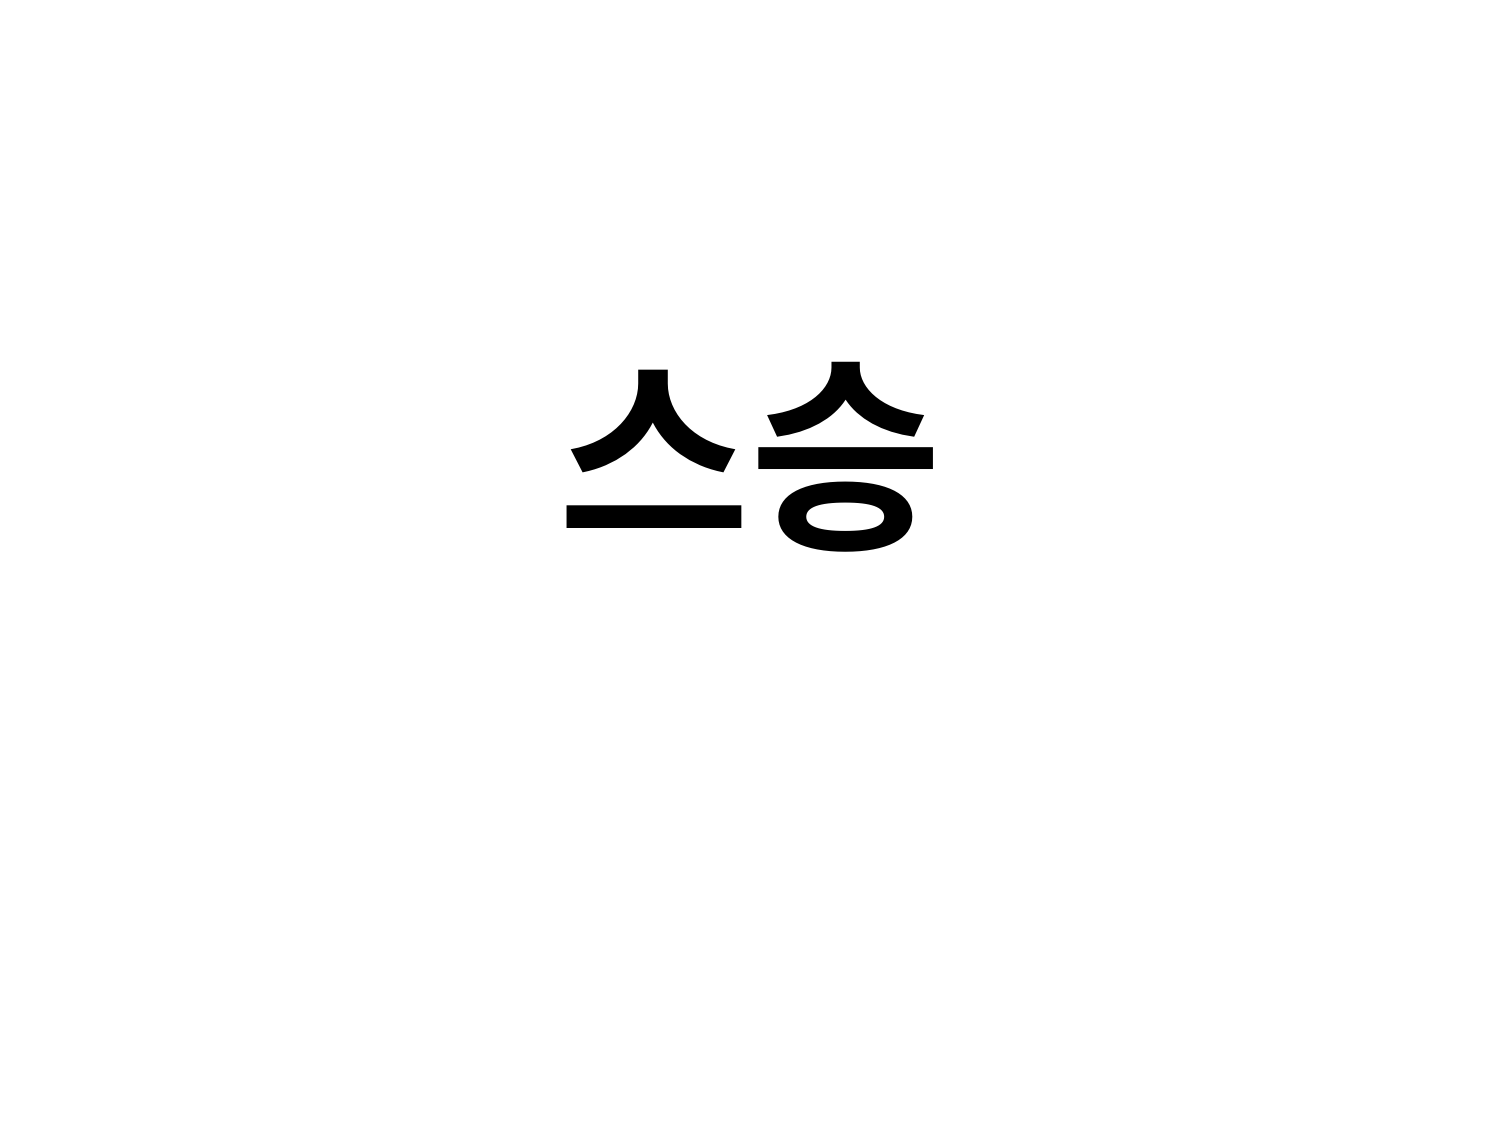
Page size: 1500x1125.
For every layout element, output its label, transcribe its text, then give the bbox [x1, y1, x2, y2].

text_box 스승 [543, 317, 957, 583]
